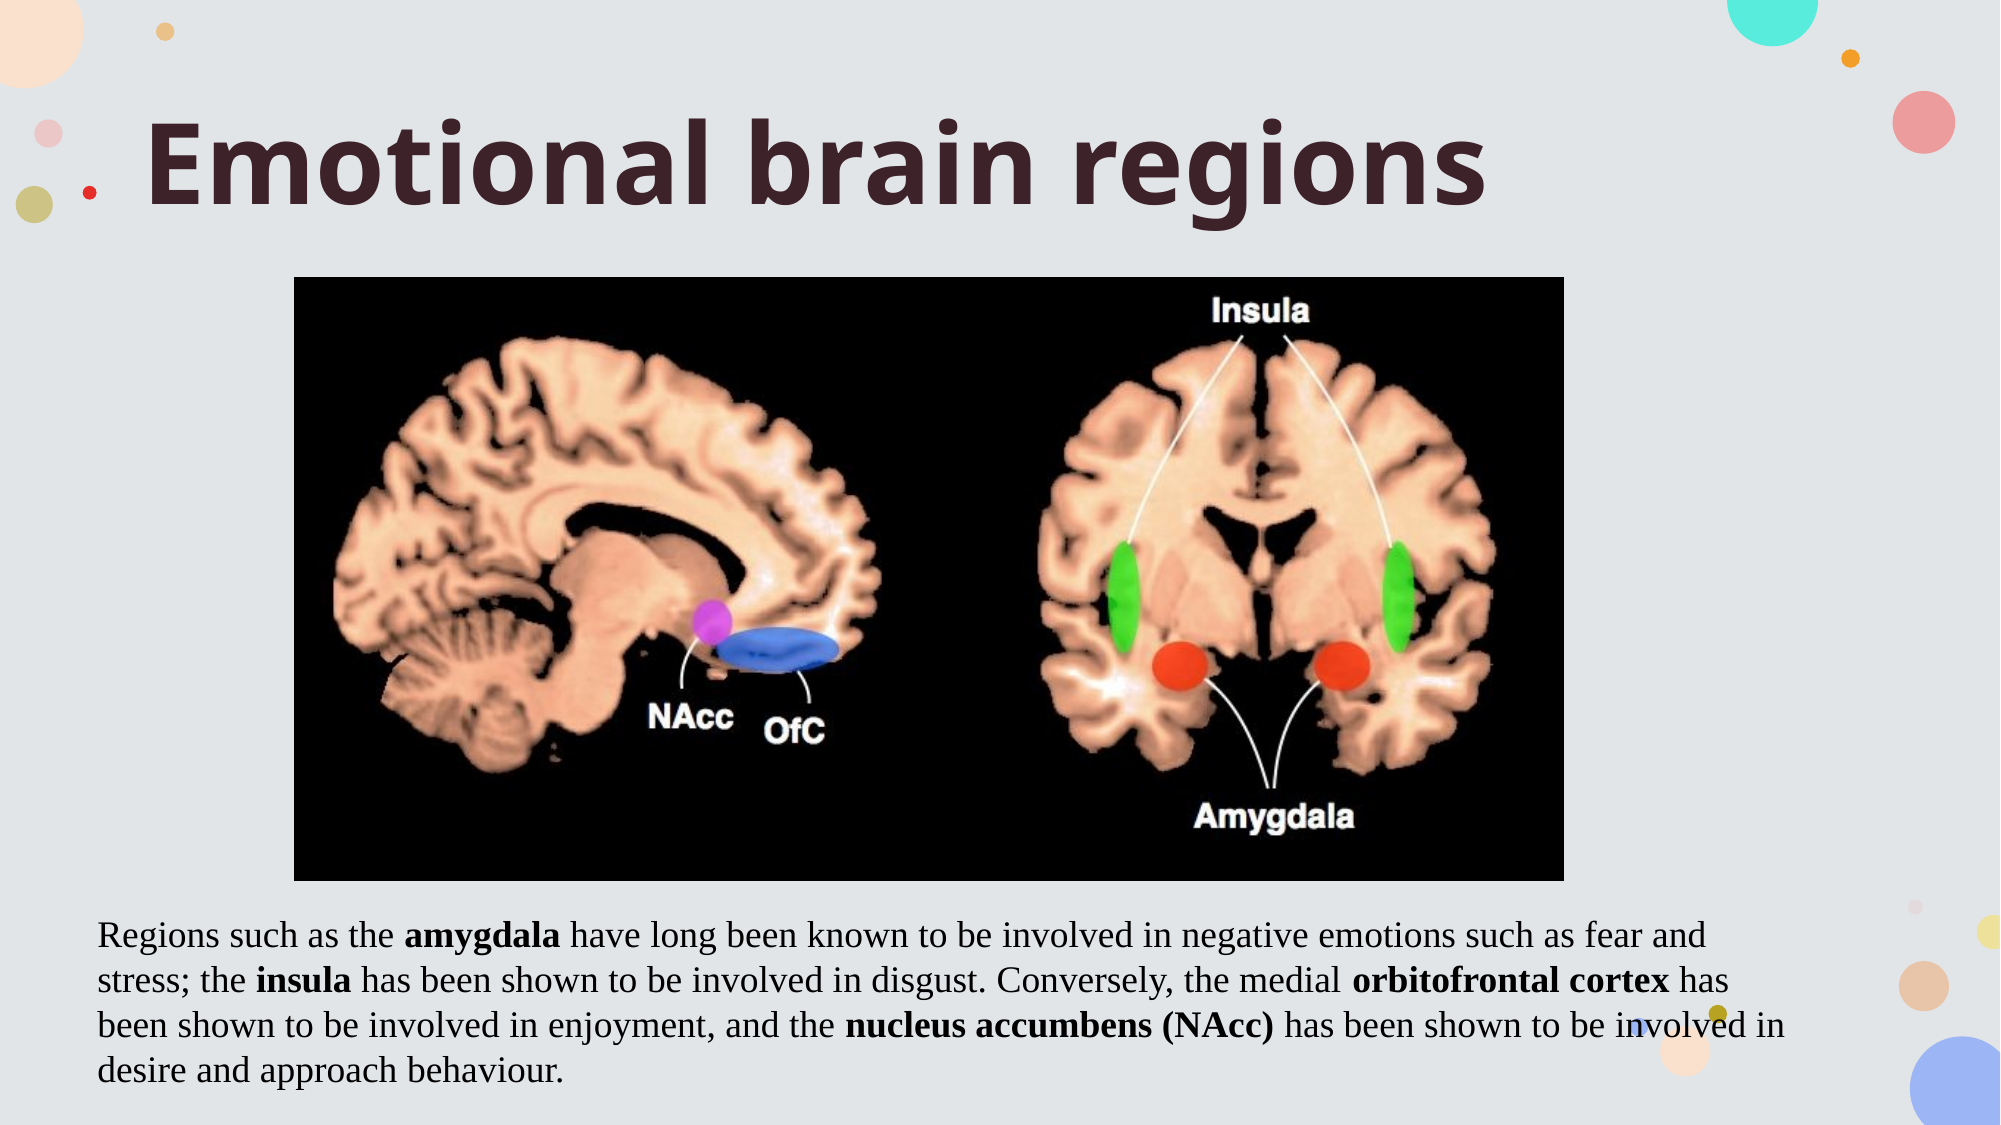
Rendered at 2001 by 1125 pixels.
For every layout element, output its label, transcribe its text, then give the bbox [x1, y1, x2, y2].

picture [294, 277, 1564, 881]
text_box Regions such as the amygdala have long been known to be involved in negative emotions such as fear and stress; the insula has been shown to be involved in disgust. Conversely, the medial orbitofrontal cortex has been shown to be involved in enjoyment, and the nucleus accumbens (NAcc) has been shown to be involved in desire and approach behaviour. [82, 902, 1813, 1097]
title Emotional brain regions [127, 59, 1877, 278]
